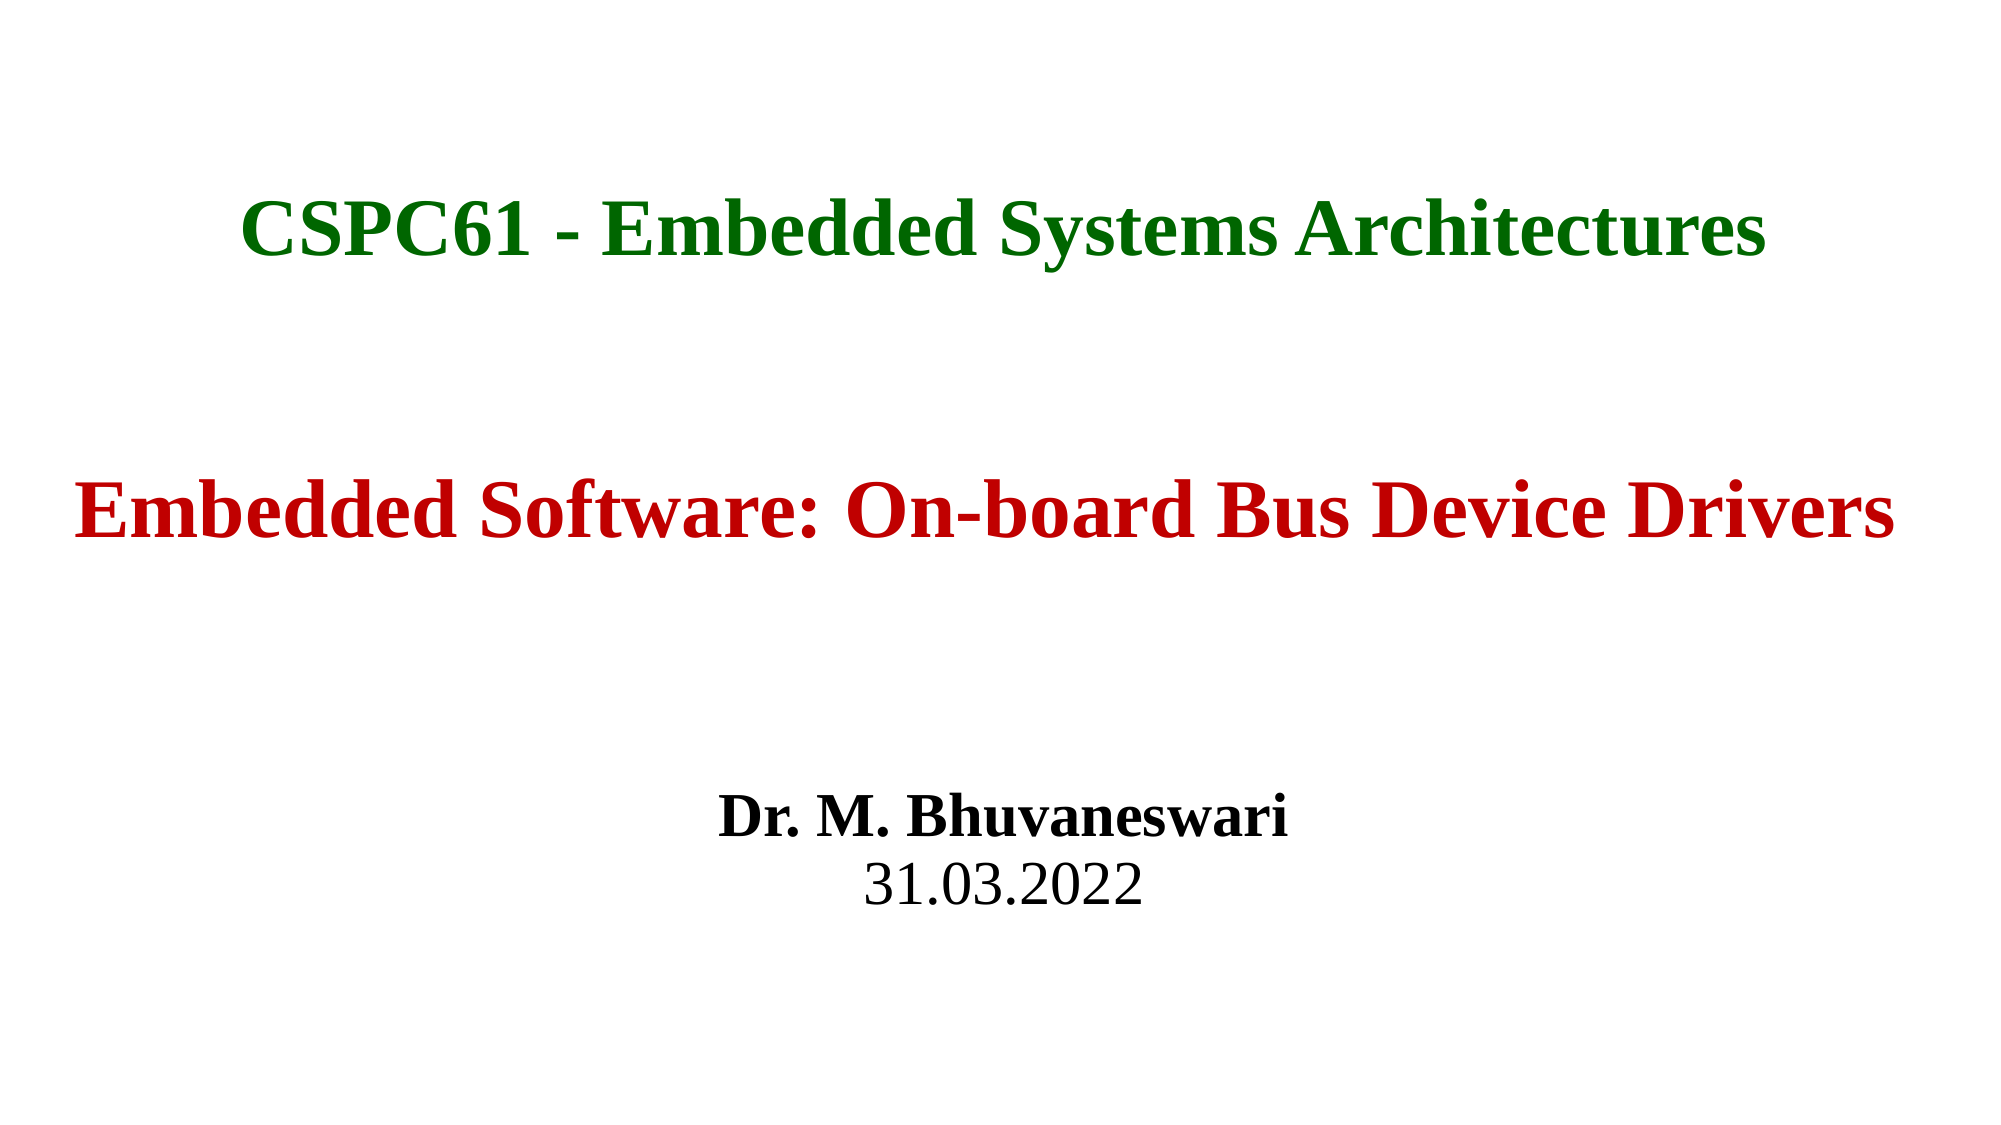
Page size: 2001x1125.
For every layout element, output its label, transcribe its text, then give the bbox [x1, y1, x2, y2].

text_box Dr. M. Bhuvaneswari 31.03.2022 [44, 756, 1964, 926]
title Embedded Software: On-board Bus Device Drivers [26, 384, 1946, 563]
text_box CSPC61 - Embedded Systems Architectures [44, 176, 1964, 281]
